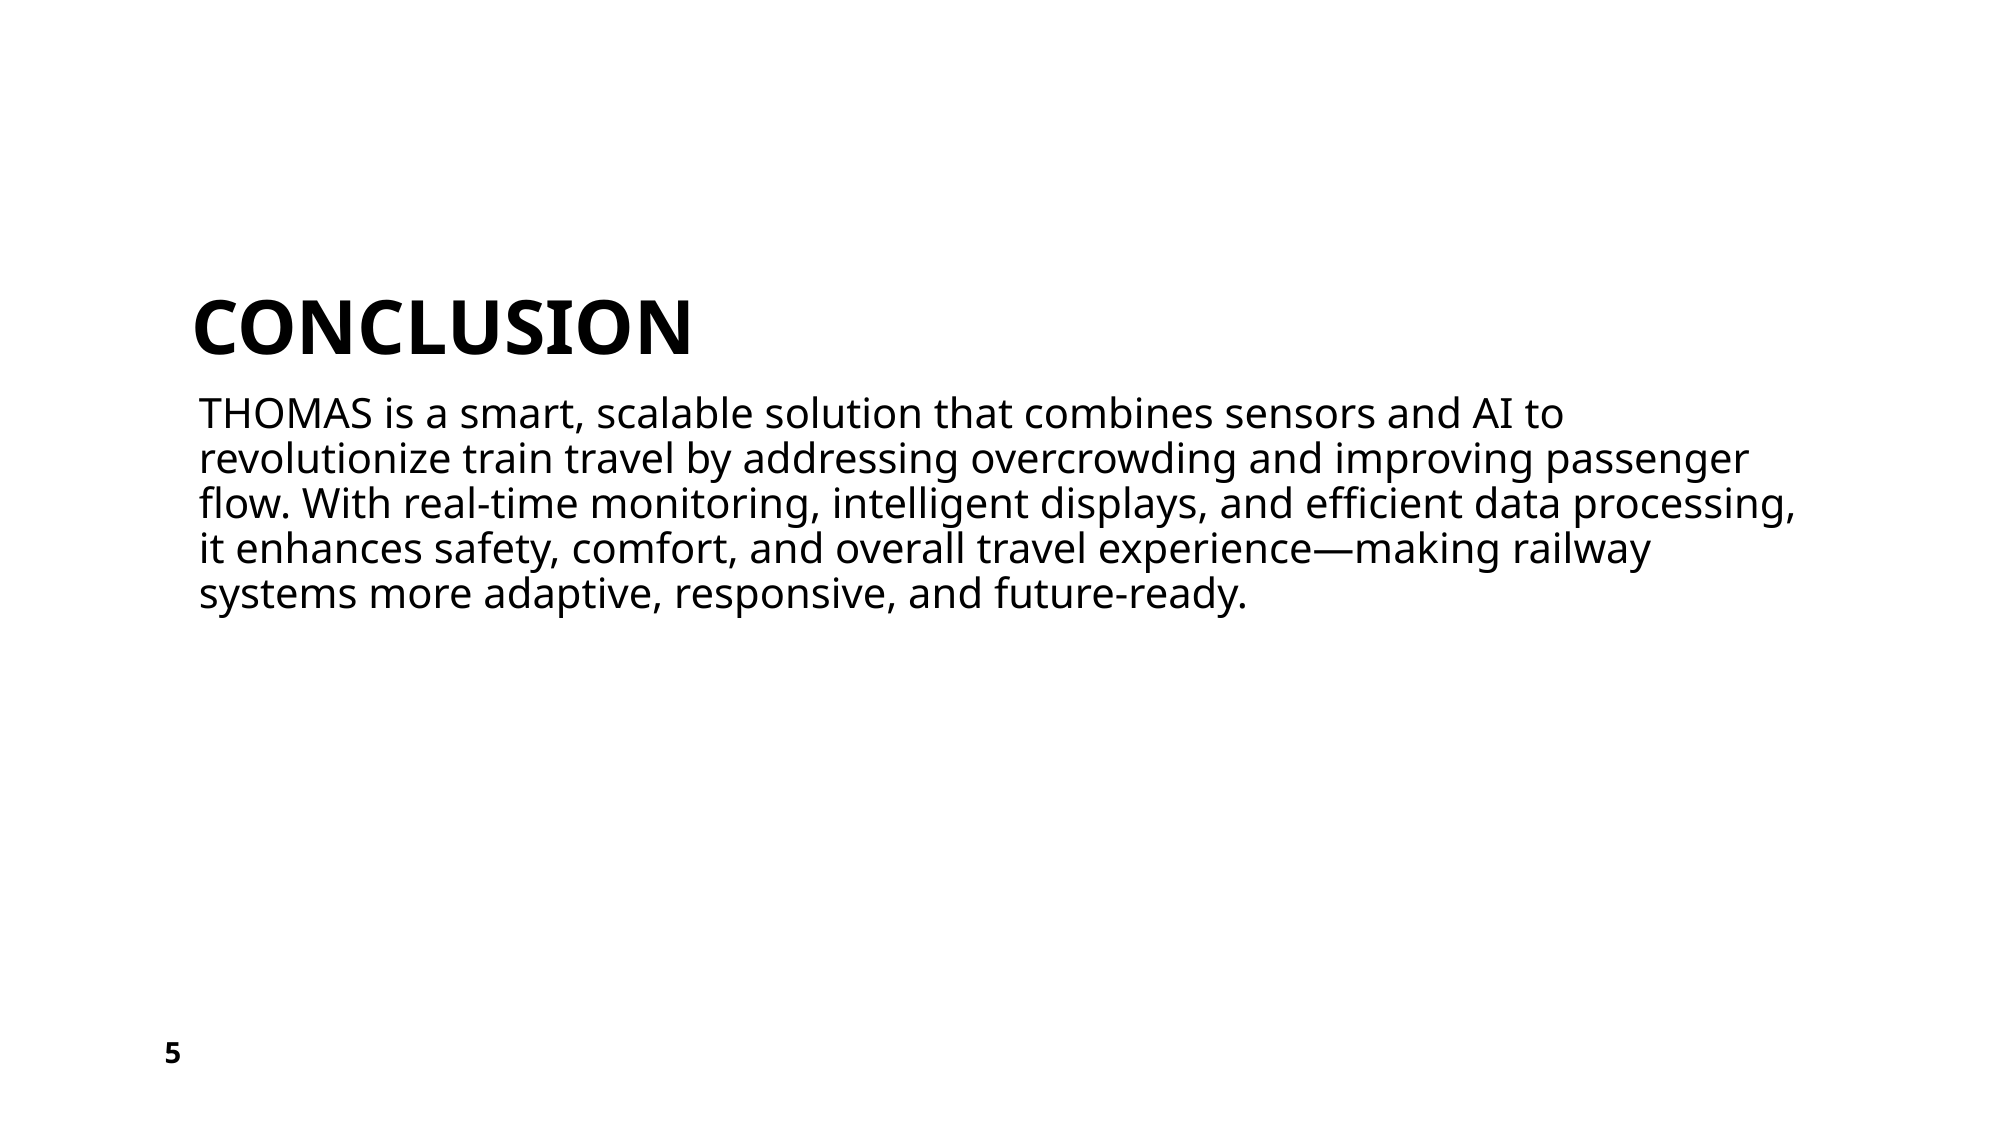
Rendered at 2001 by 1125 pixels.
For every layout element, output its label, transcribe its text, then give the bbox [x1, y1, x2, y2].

slide_number 5 [149, 1024, 588, 1085]
title Conclusion [176, 274, 1824, 369]
text_box THOMAS is a smart, scalable solution that combines sensors and AI to revolutionize train travel by addressing overcrowding and improving passenger flow. With real-time monitoring, intelligent displays, and efficient data processing, it enhances safety, comfort, and overall travel experience—making railway systems more adaptive, responsive, and future-ready. [176, 378, 1824, 711]
